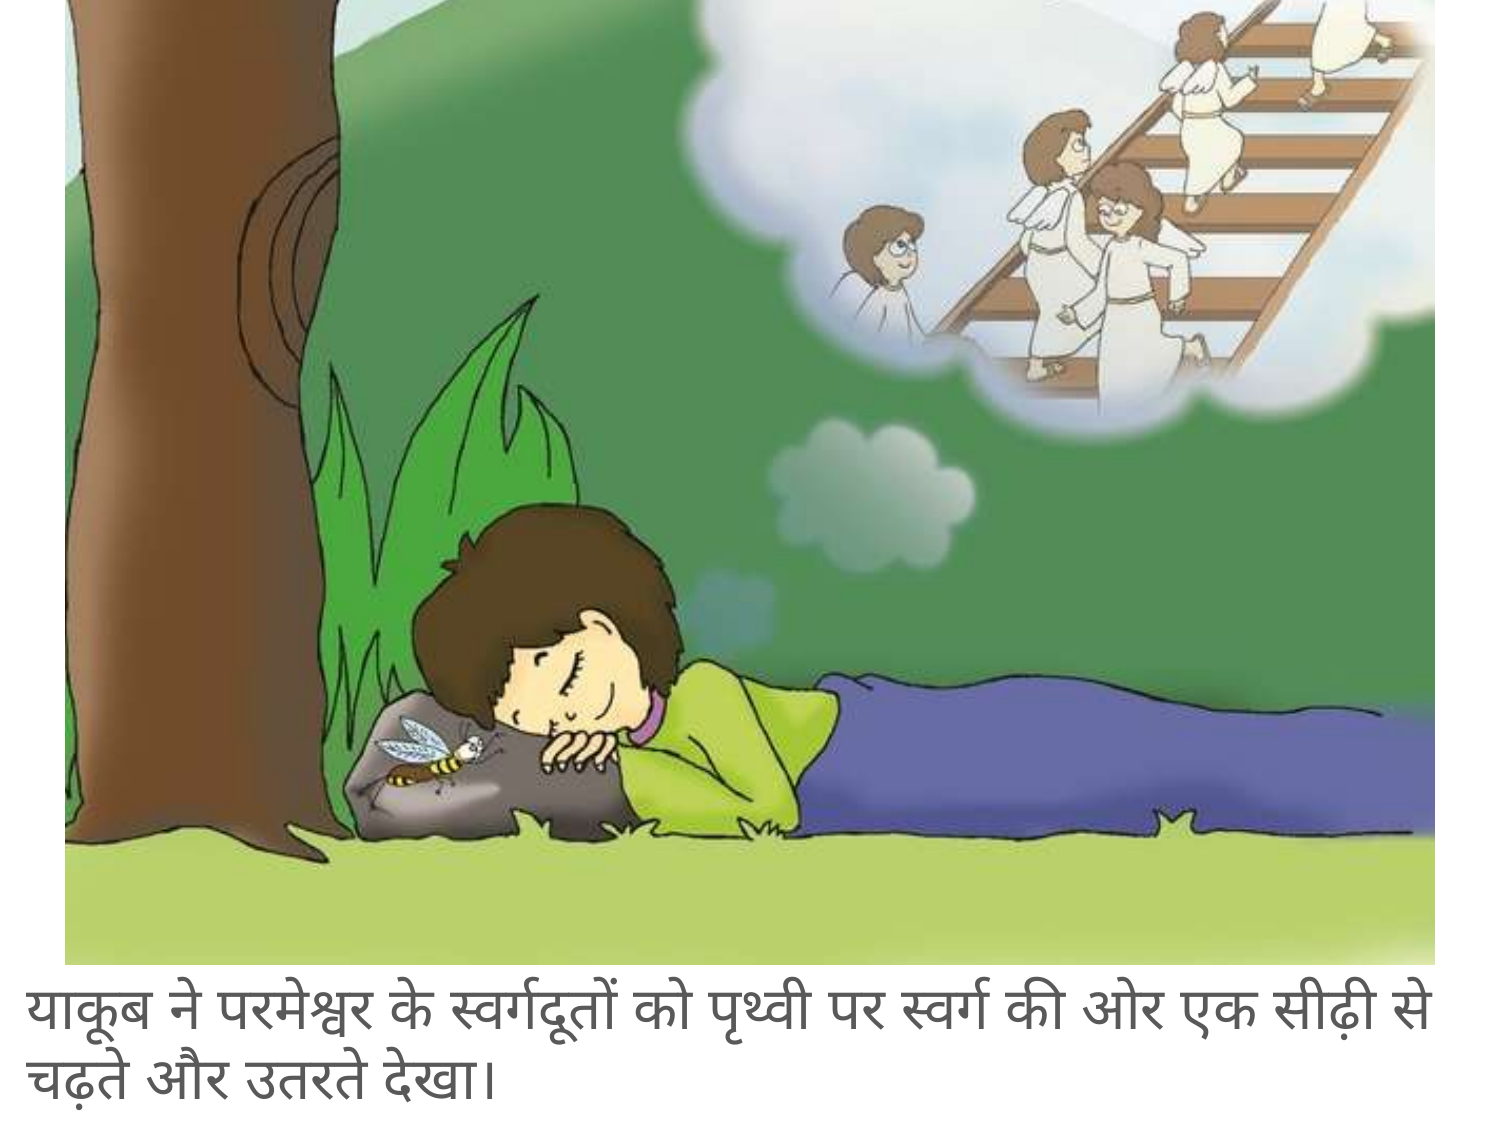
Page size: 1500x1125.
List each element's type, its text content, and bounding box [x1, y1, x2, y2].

picture [64, 0, 1436, 965]
text_box याकूब ने परमेश्वर के स्वर्गदूतों को पृथ्वी पर स्वर्ग की ओर एक सीढ़ी से चढ़ते और उतरते देखा। [11, 964, 1498, 1119]
